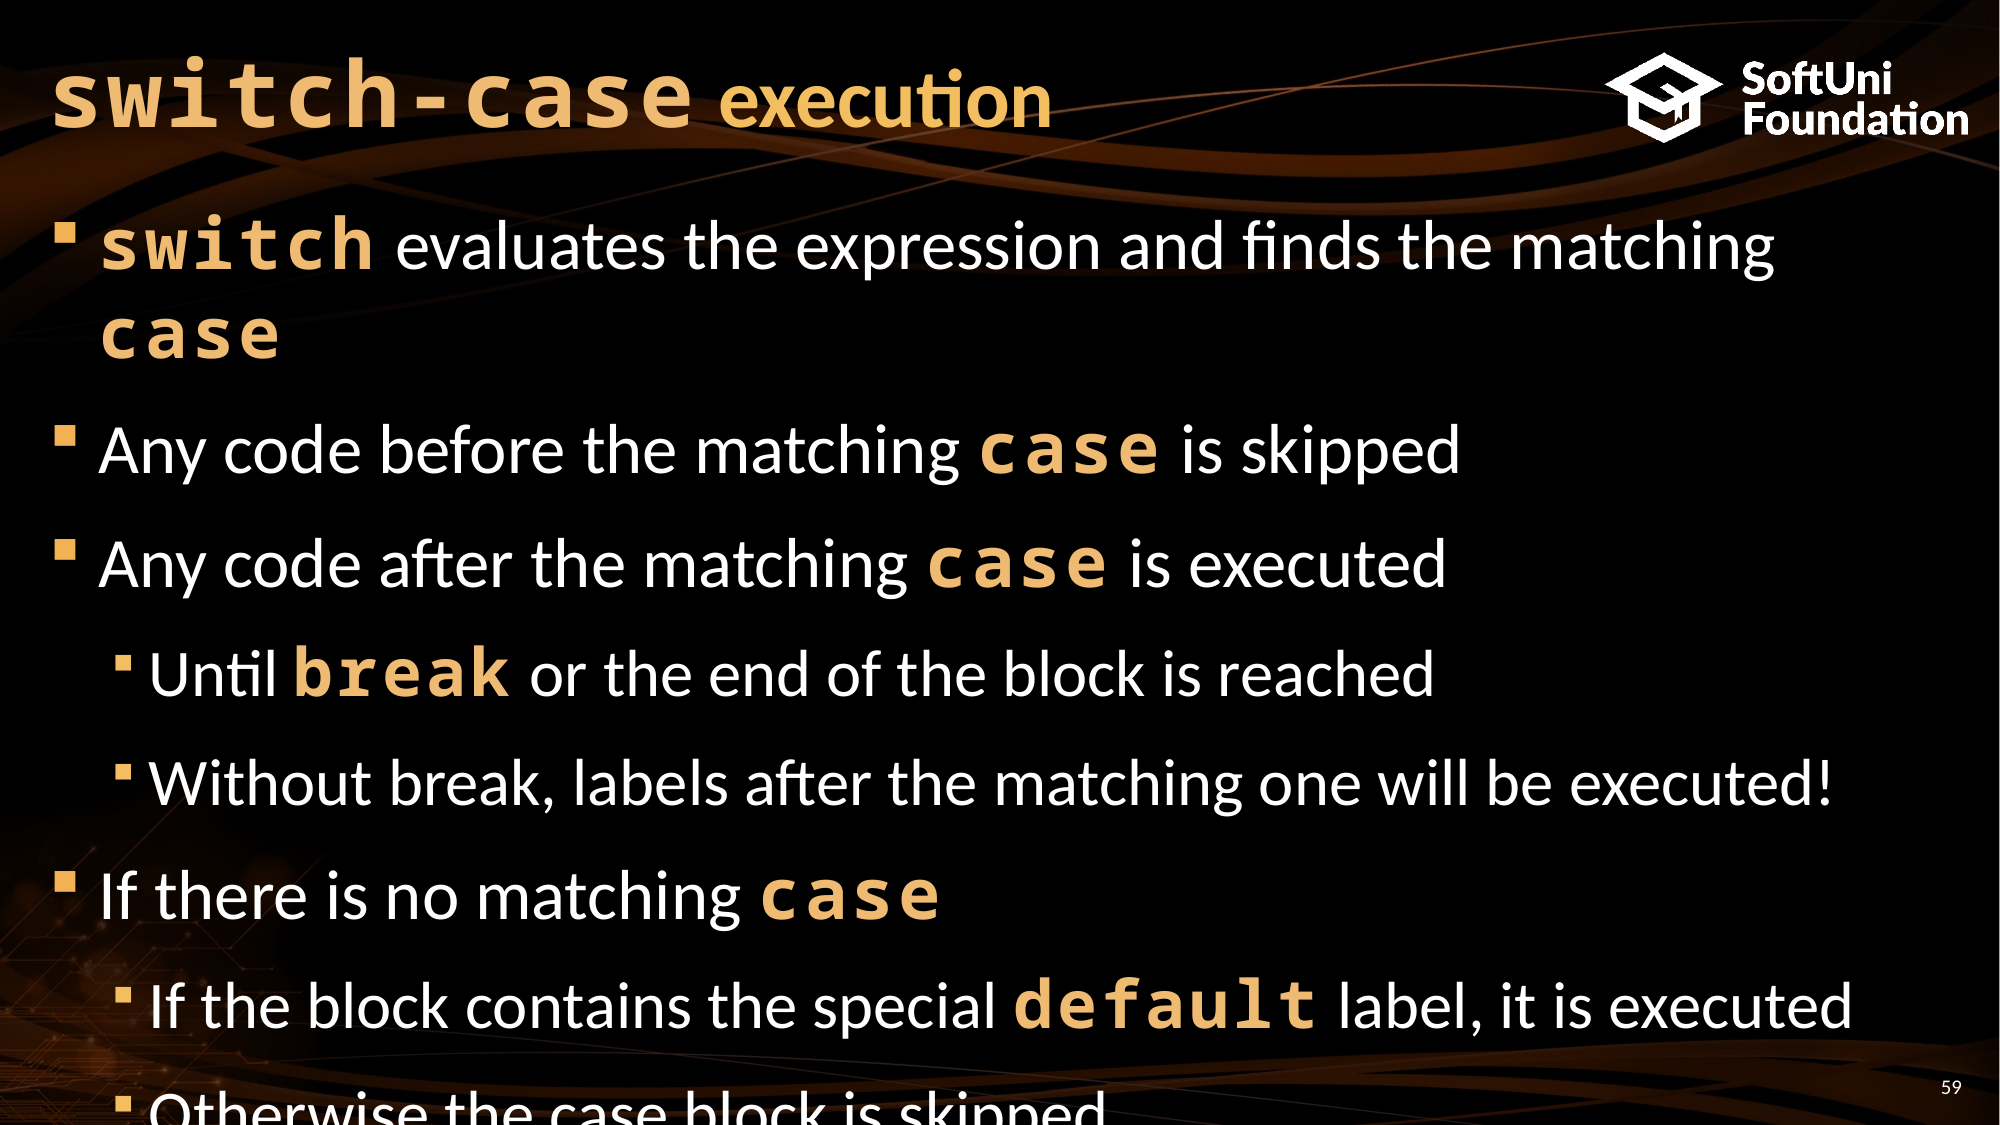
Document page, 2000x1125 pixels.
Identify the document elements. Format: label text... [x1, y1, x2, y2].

title switch-case execution [30, 6, 1602, 189]
list switch evaluates the expression and finds the matching case Any code before the matching case is skipped Any code after the matching case is executed Until break or the end of the block is reached Without break, labels after the matching one will be executed! If there is no matching case If the block contains the special default label, it is executed Otherwise the case block is skipped [31, 188, 1968, 1103]
picture [0, 0, 2000, 1125]
